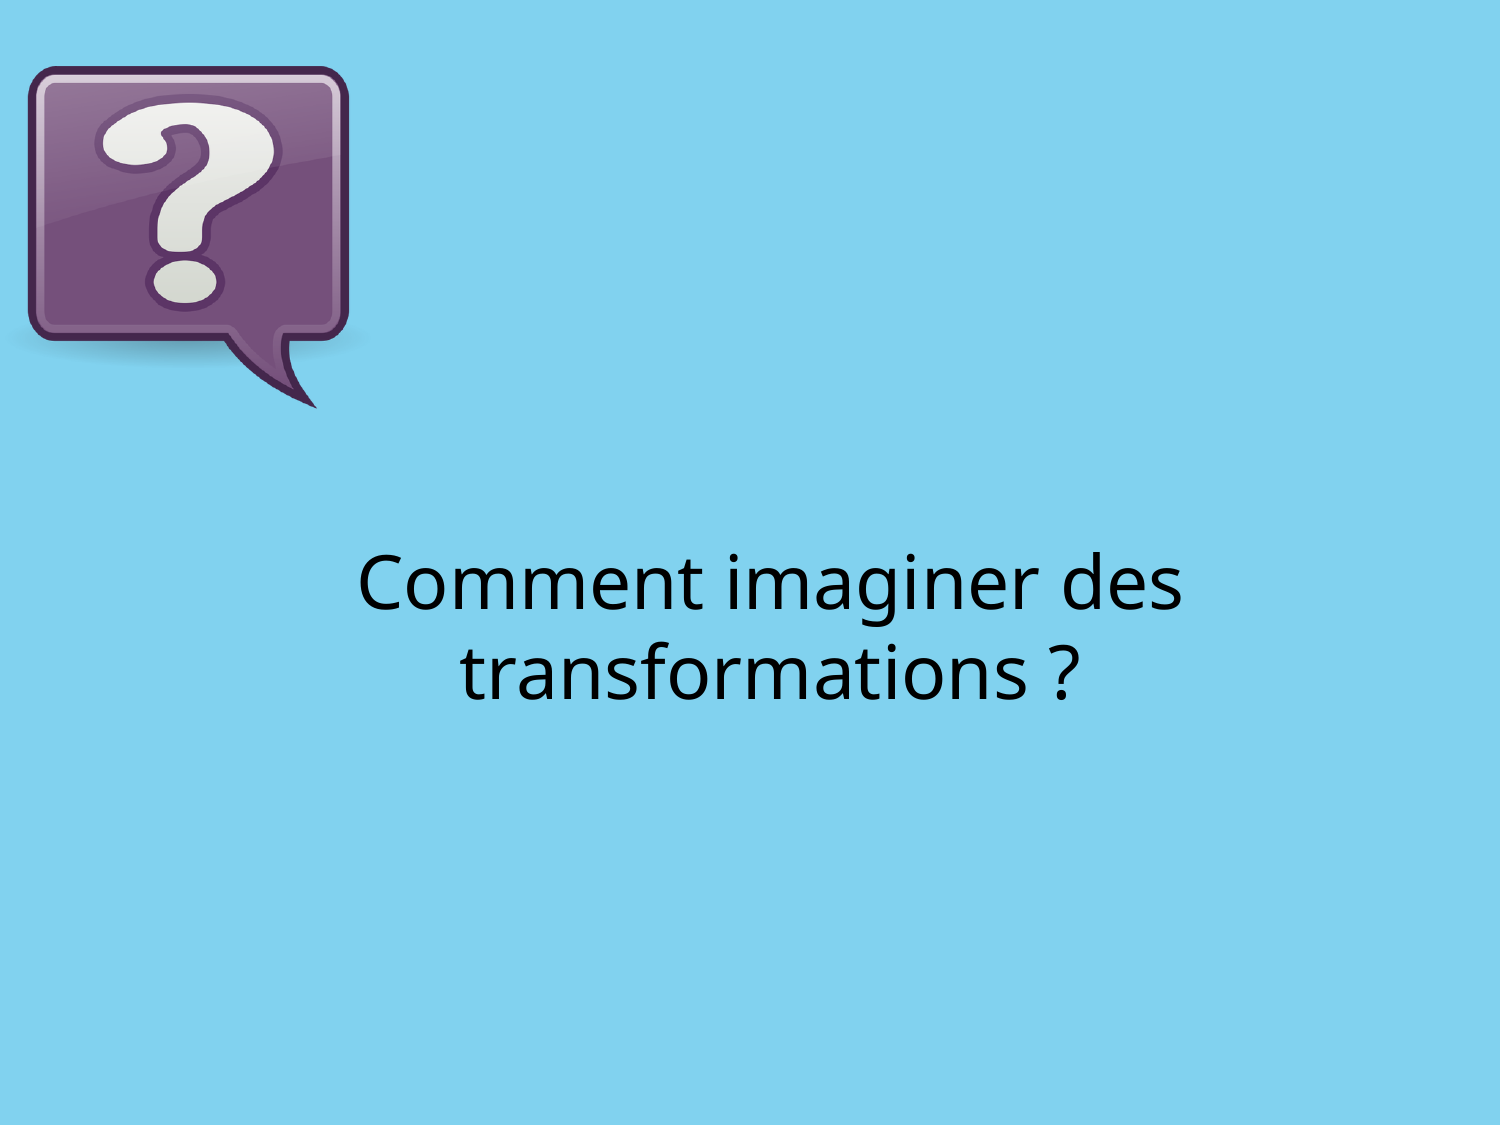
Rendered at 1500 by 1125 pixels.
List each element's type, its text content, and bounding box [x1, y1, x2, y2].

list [4, 66, 371, 410]
text_box Comment imaginer des transformations ? [183, 527, 1359, 722]
